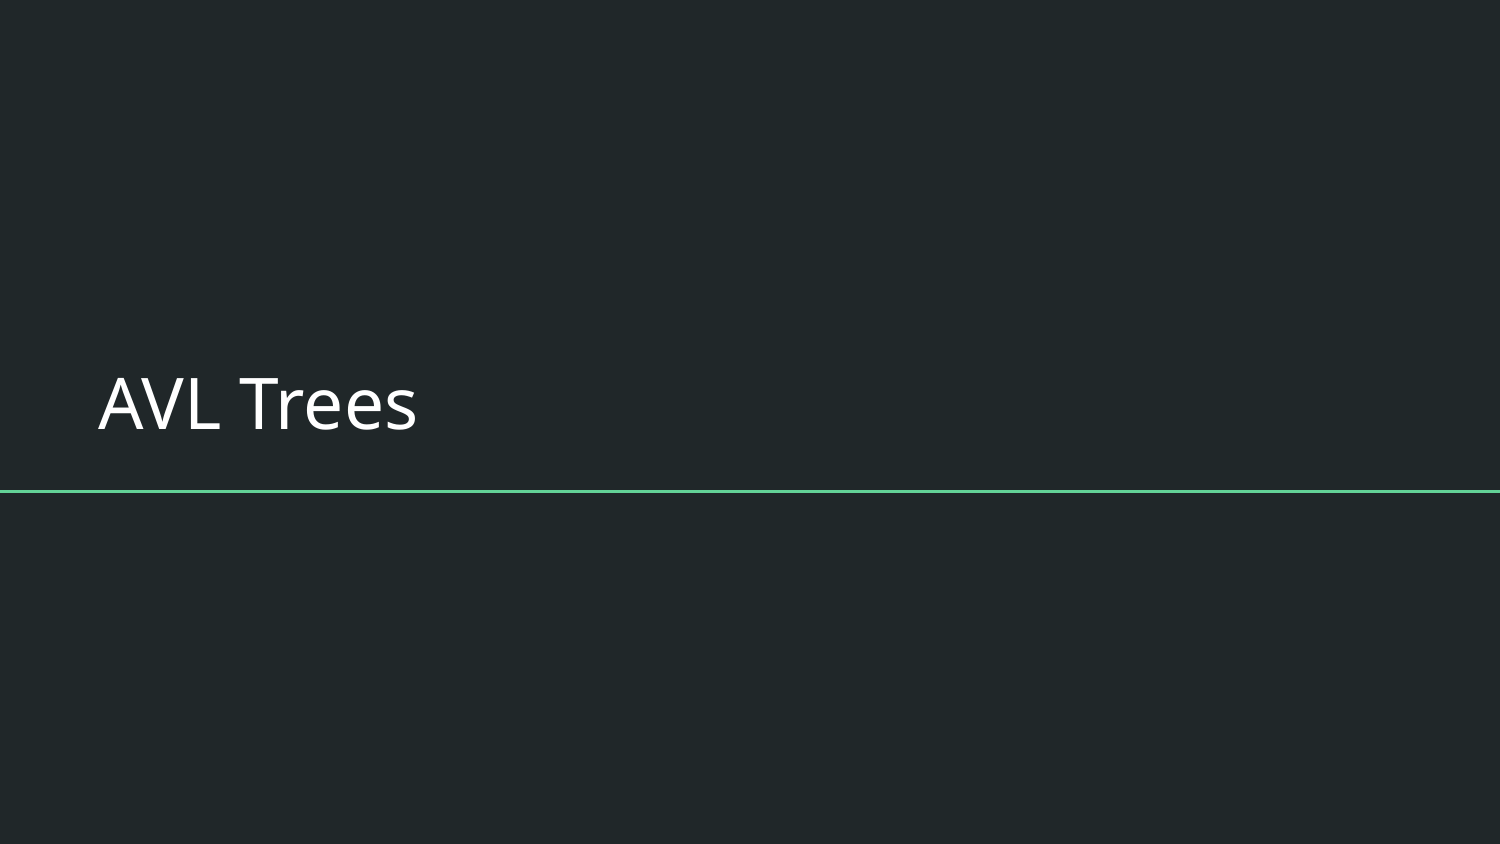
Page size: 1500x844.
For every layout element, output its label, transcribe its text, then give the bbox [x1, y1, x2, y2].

title AVL Trees [83, 337, 1417, 466]
